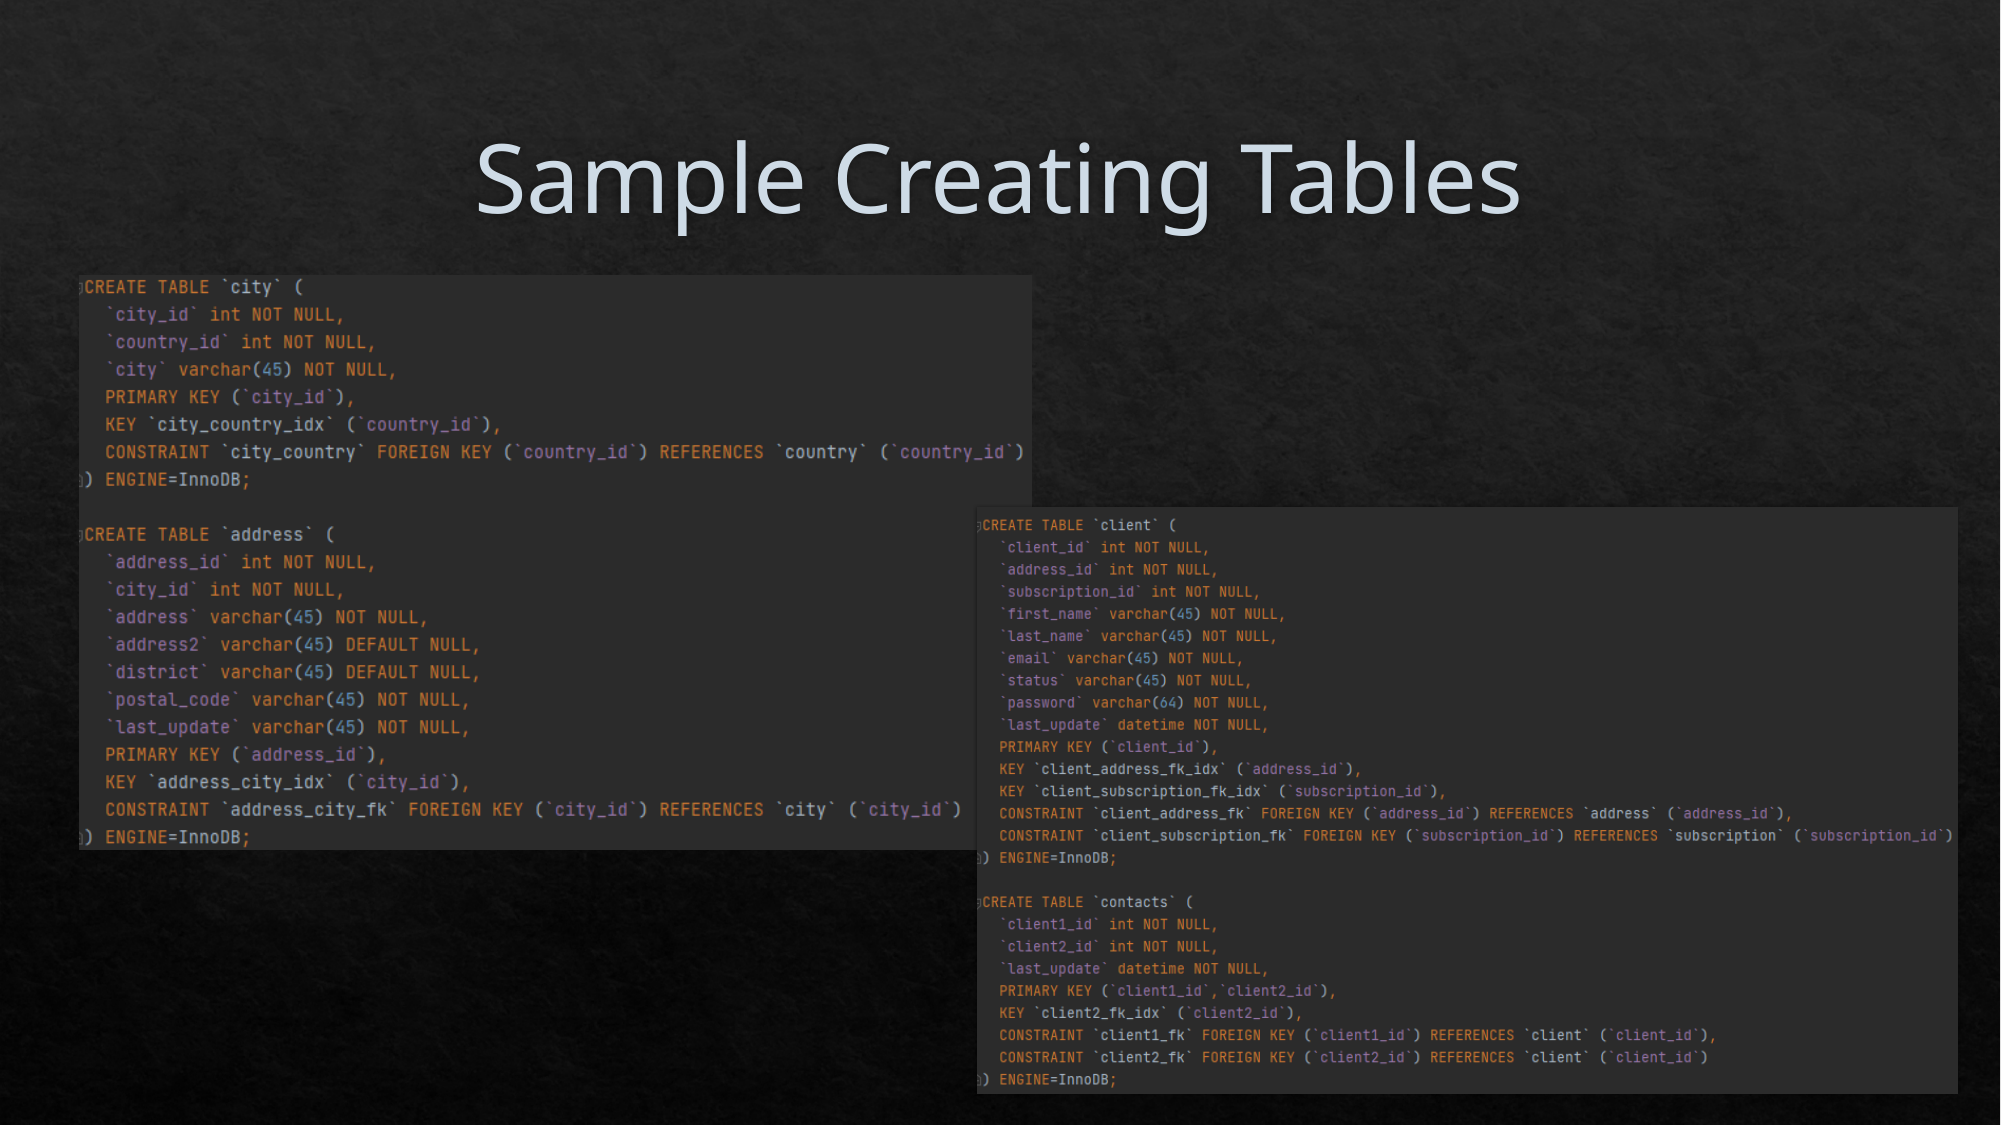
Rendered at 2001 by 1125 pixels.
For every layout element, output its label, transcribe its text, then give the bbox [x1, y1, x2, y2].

picture [78, 275, 1033, 850]
title Sample Creating Tables [149, 99, 1849, 265]
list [976, 507, 1958, 1095]
